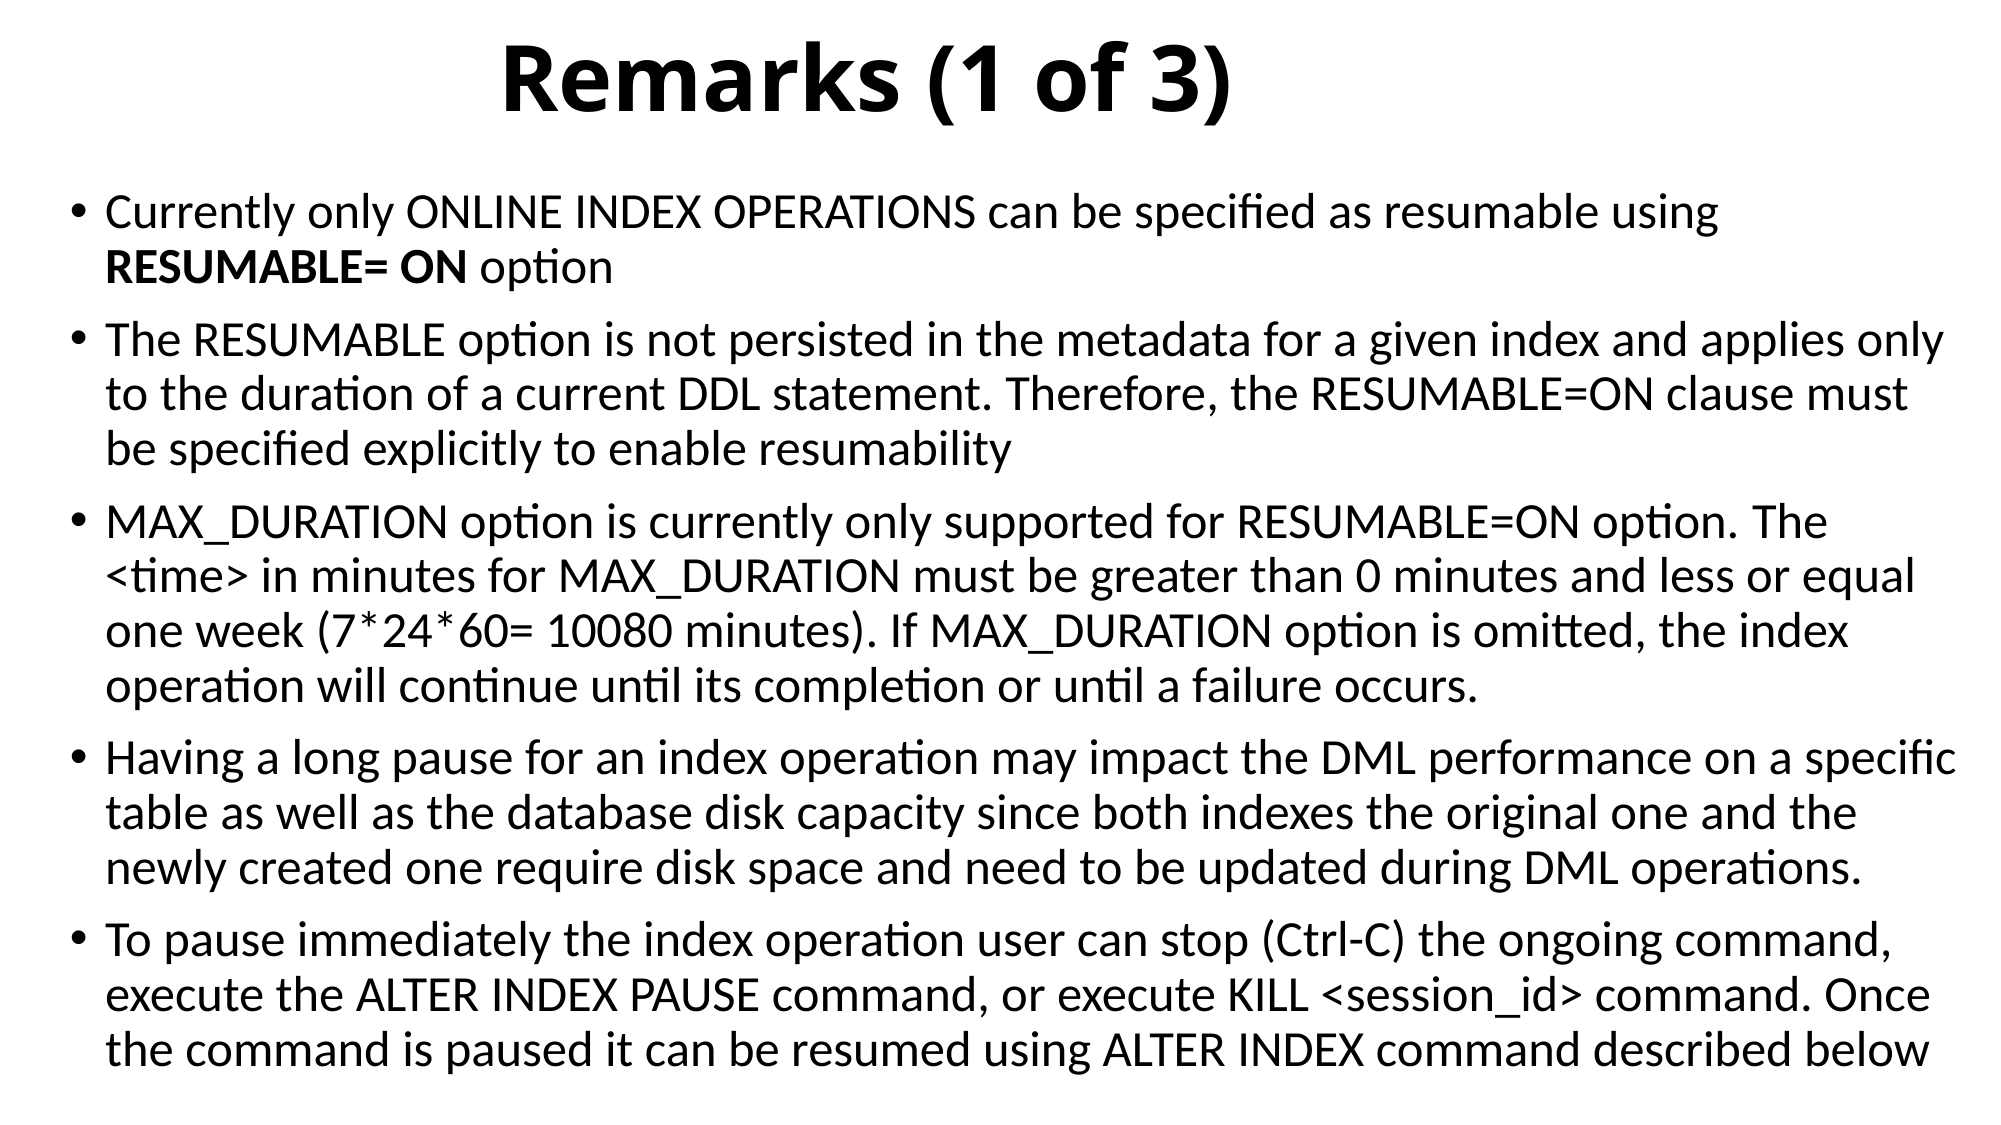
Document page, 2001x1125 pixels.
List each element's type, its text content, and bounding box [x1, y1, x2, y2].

footer [662, 1042, 1338, 1103]
title Remarks (1 of 3) [146, 16, 1585, 147]
list Currently only ONLINE INDEX OPERATIONS can be specified as resumable using RESUMABLE= ON option The RESUMABLE option is not persisted in the metadata for a given index and applies only to the duration of a current DDL statement. Therefore, the RESUMABLE=ON clause must be specified explicitly to enable resumability MAX_DURATION option is currently only supported for RESUMABLE=ON option. The <time> in minutes for MAX_DURATION must be greater than 0 minutes and less or equal one week (7*24*60= 10080 minutes). If MAX_DURATION option is omitted, the index operation will continue until its completion or until a failure occurs. Having a long pause for an index operation may impact the DML performance on a specific table as well as the database disk capacity since both indexes the original one and the newly created one require disk space and need to be updated during DML operations. To pause immediately the index operation user can stop (Ctrl-C) the ongoing command, execute the ALTER INDEX PAUSE command, or execute KILL <session_id> command. Once the command is paused it can be resumed using ALTER INDEX command described below [55, 177, 1981, 1103]
